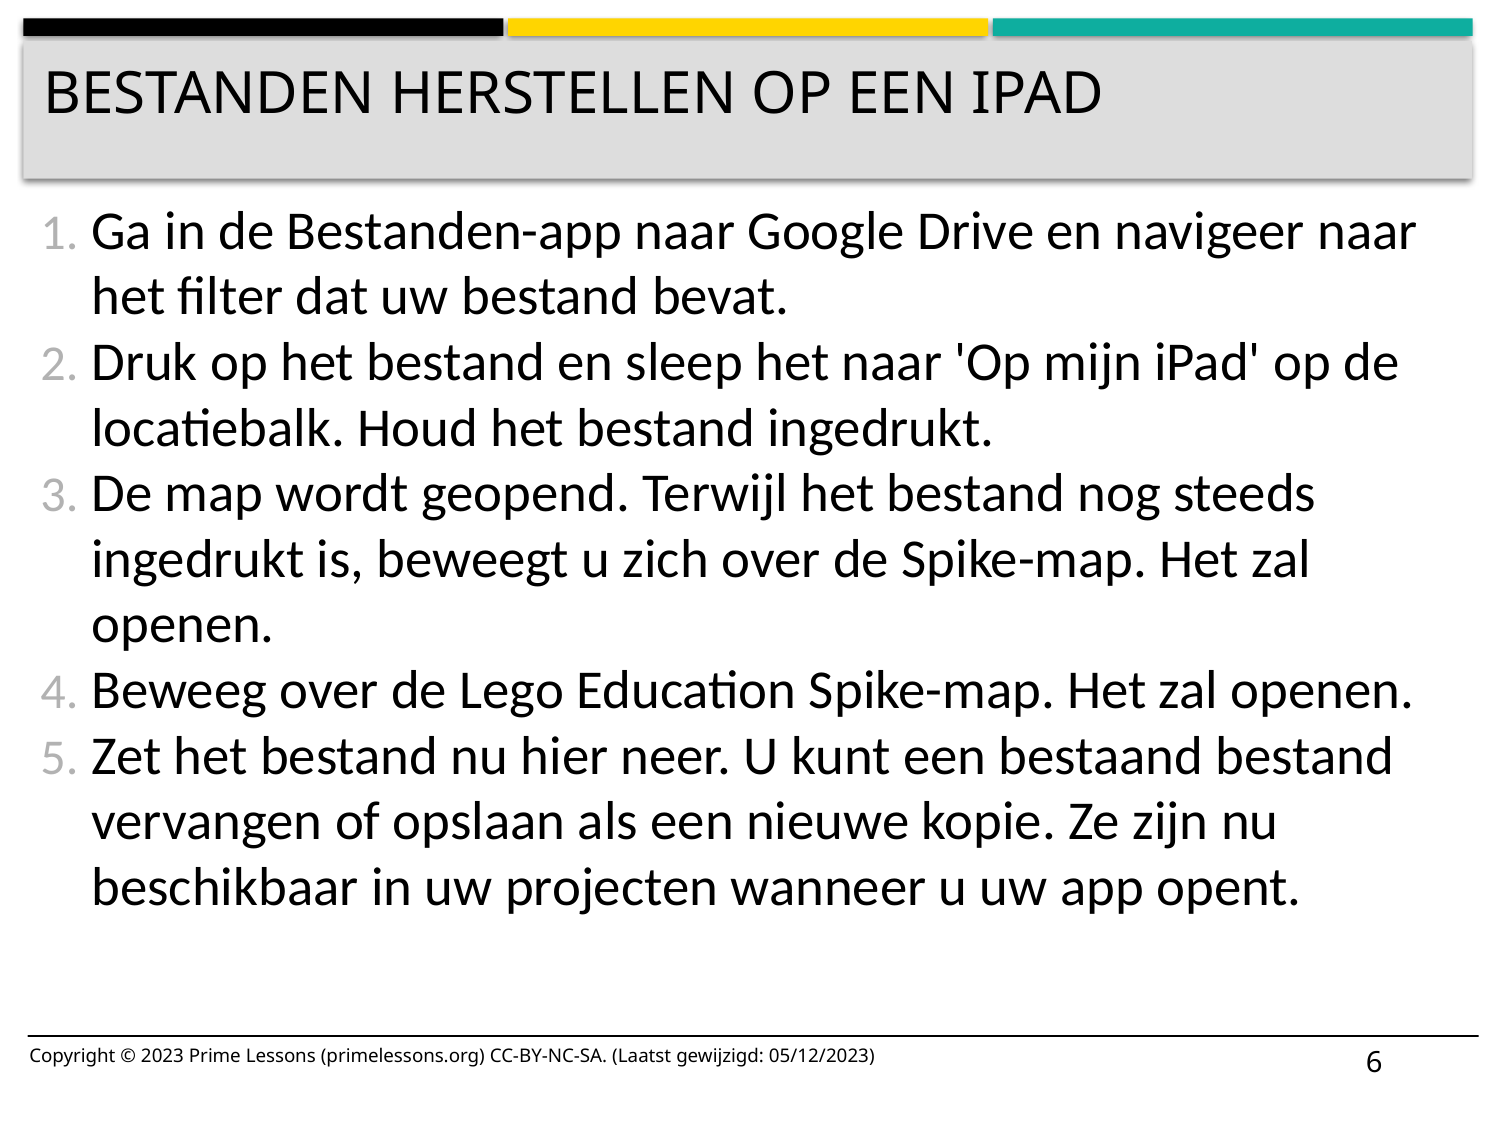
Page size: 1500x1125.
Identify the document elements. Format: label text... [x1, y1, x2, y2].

list Ga in de Bestanden-app naar Google Drive en navigeer naar het filter dat uw bestand bevat. Druk op het bestand en sleep het naar 'Op mijn iPad' op de locatiebalk. Houd het bestand ingedrukt. De map wordt geopend. Terwijl het bestand nog steeds ingedrukt is, beweegt u zich over de Spike-map. Het zal openen. Beweeg over de Lego Education Spike-map. Het zal openen. Zet het bestand nu hier neer. U kunt een bestaand bestand vervangen of opslaan als een nieuwe kopie. Ze zijn nu beschikbaar in uw projecten wanneer u uw app opent. [25, 187, 1475, 1021]
title BESTANDEN HERSTELLEN OP EEN IPAD [28, 48, 1464, 172]
footer Copyright © 2023 Prime Lessons (primelessons.org) CC-BY-NC-SA. (Laatst gewijzigd: 05/12/2023) [14, 1036, 1500, 1097]
